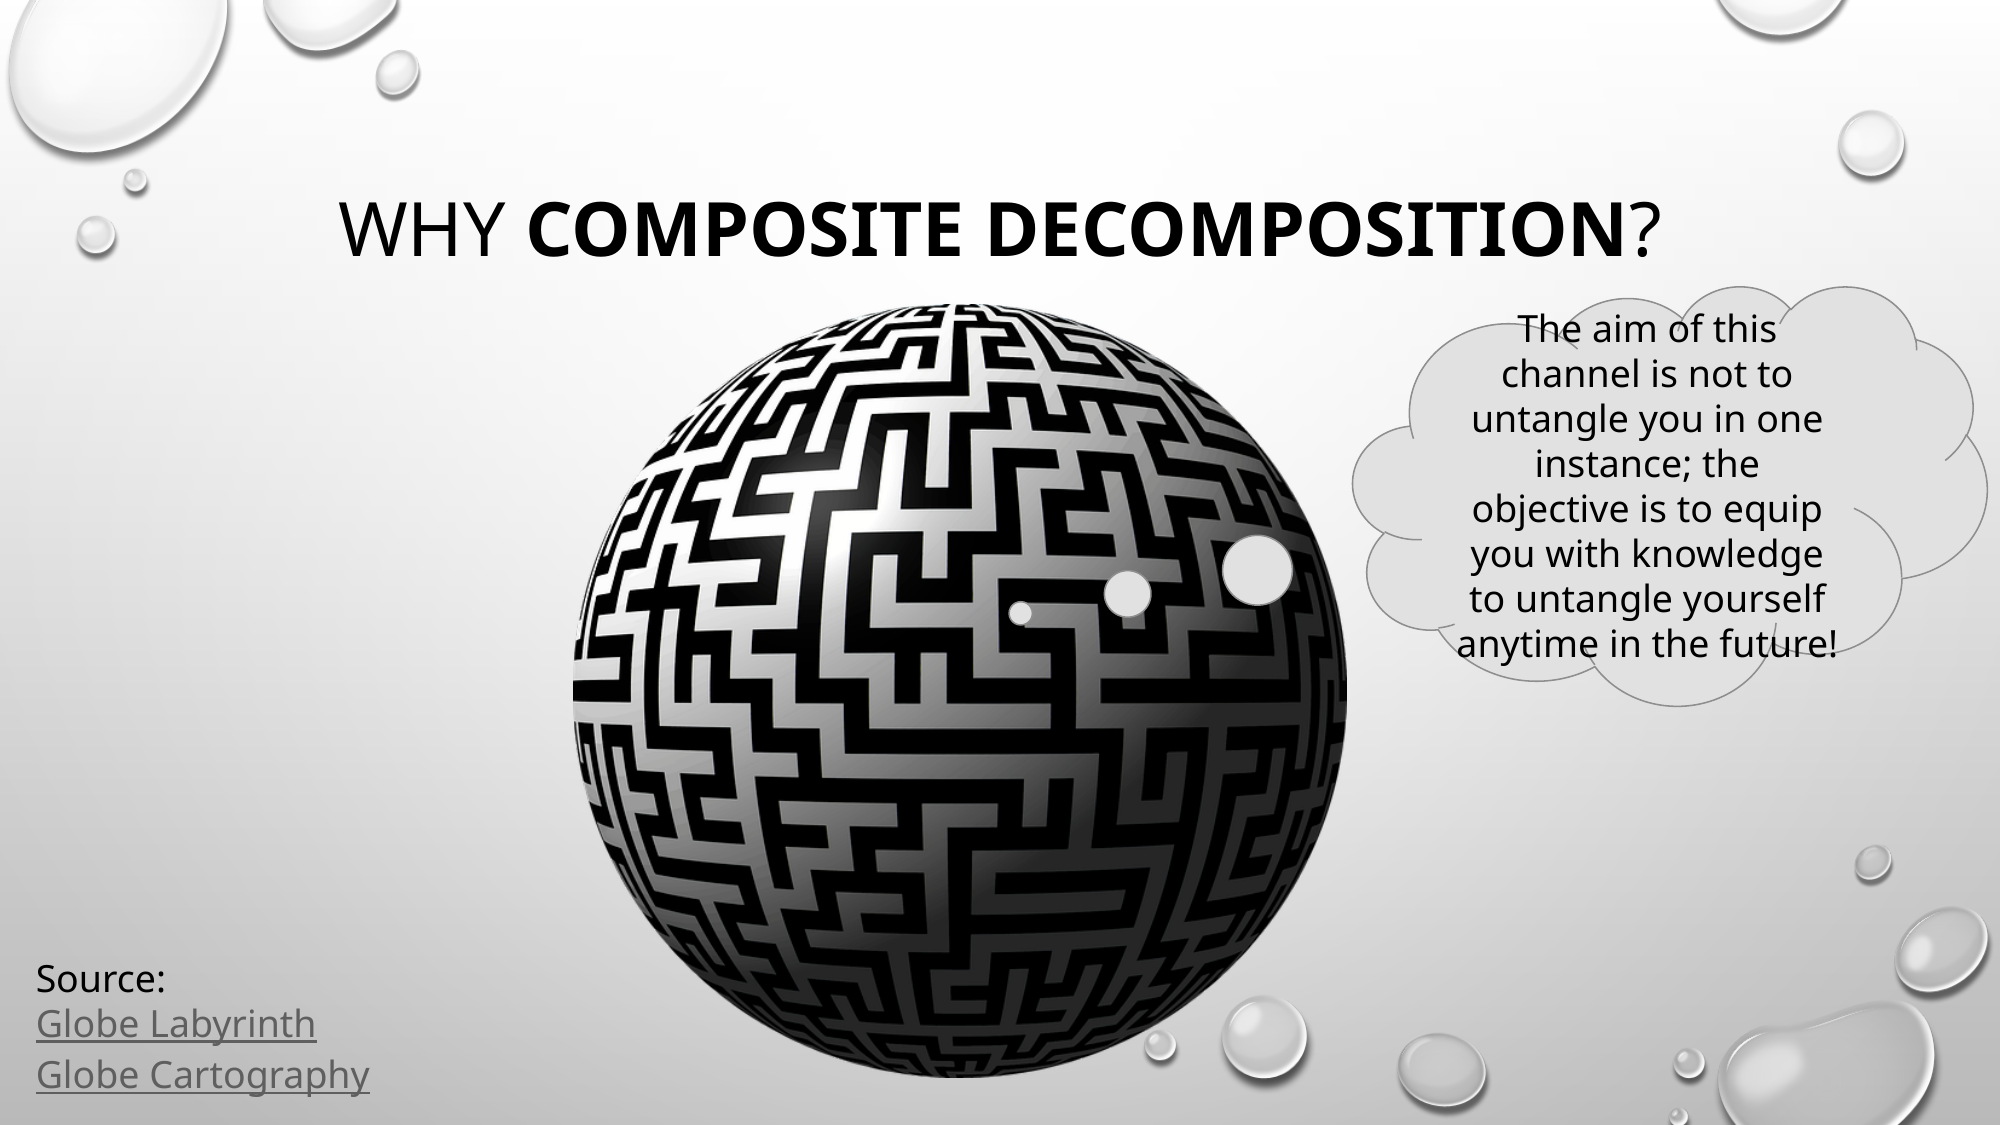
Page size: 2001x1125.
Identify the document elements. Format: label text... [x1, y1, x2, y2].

text_box Source: Globe Labyrinth Globe Cartography [21, 947, 615, 1110]
title Why composite decomposition? [149, 101, 1851, 364]
text_box The aim of this channel is not to untangle you in one instance; the objective is to equip you with knowledge to untangle yourself anytime in the future! [1351, 286, 1989, 708]
picture [0, 0, 2000, 1125]
